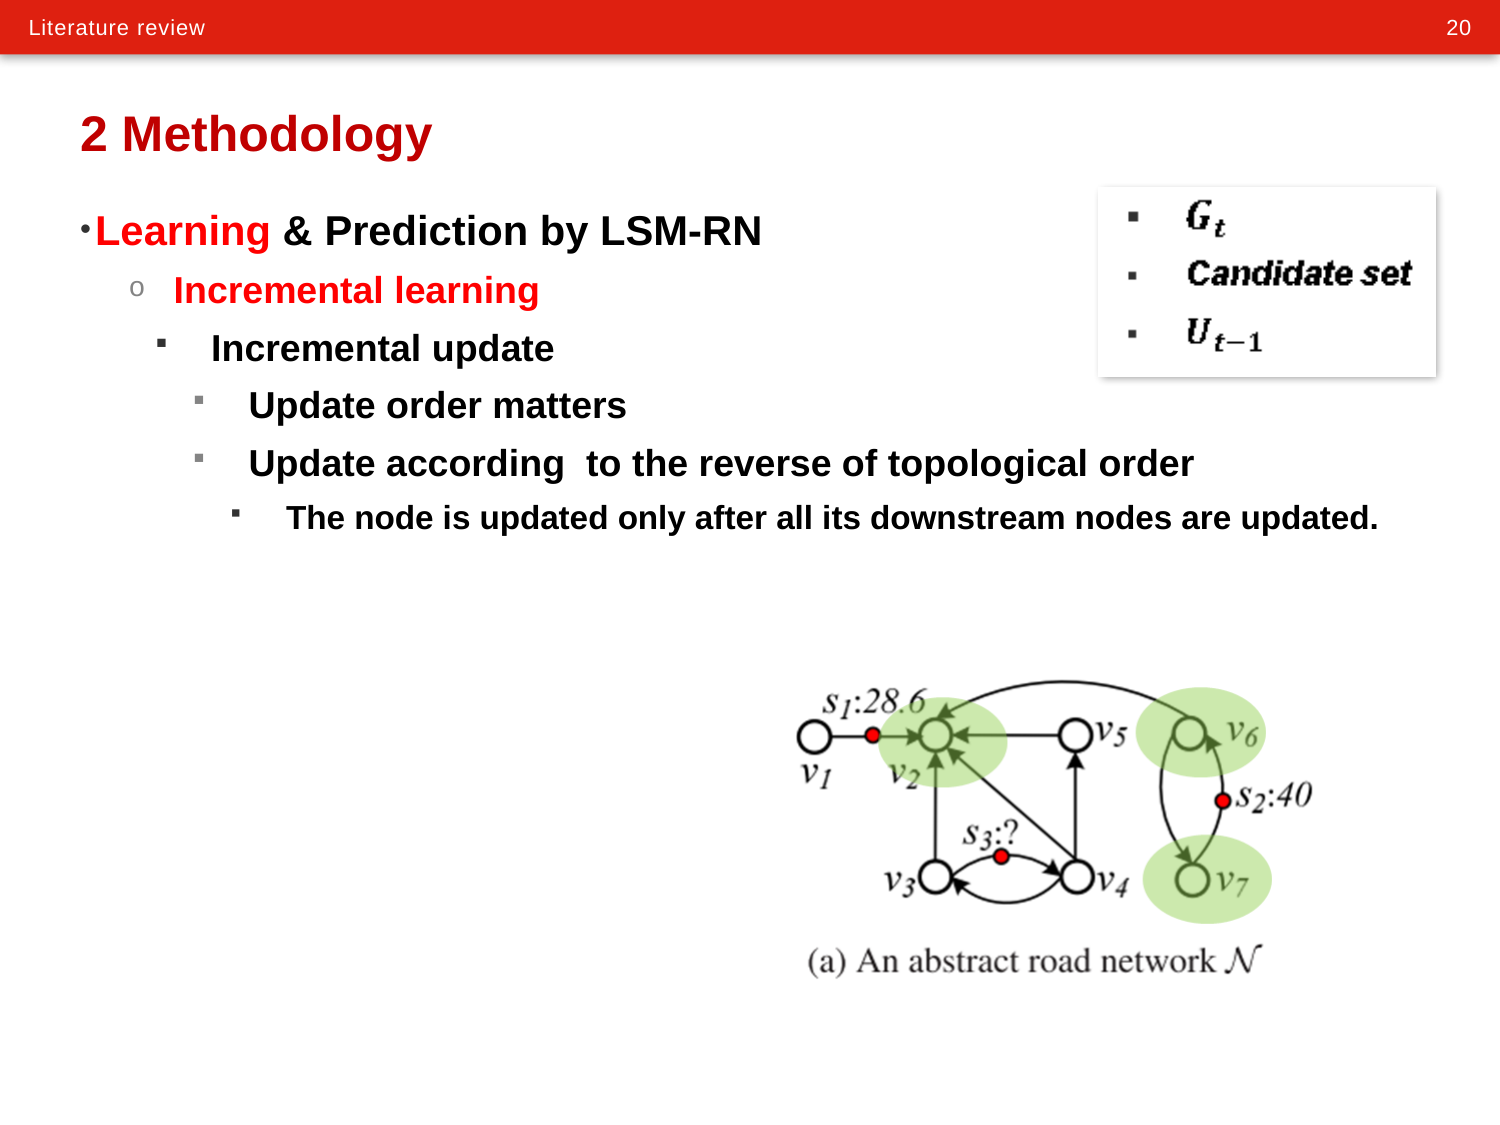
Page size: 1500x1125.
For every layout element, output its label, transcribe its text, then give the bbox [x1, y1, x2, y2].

picture [749, 629, 1341, 999]
picture [1097, 186, 1436, 377]
list Learning & Prediction by LSM-RN Incremental learning Incremental update Update order matters Update according to the reverse of topological order The node is updated only after all its downstream nodes are updated. [64, 196, 1436, 1071]
title 2 Methodology [64, 83, 1436, 180]
